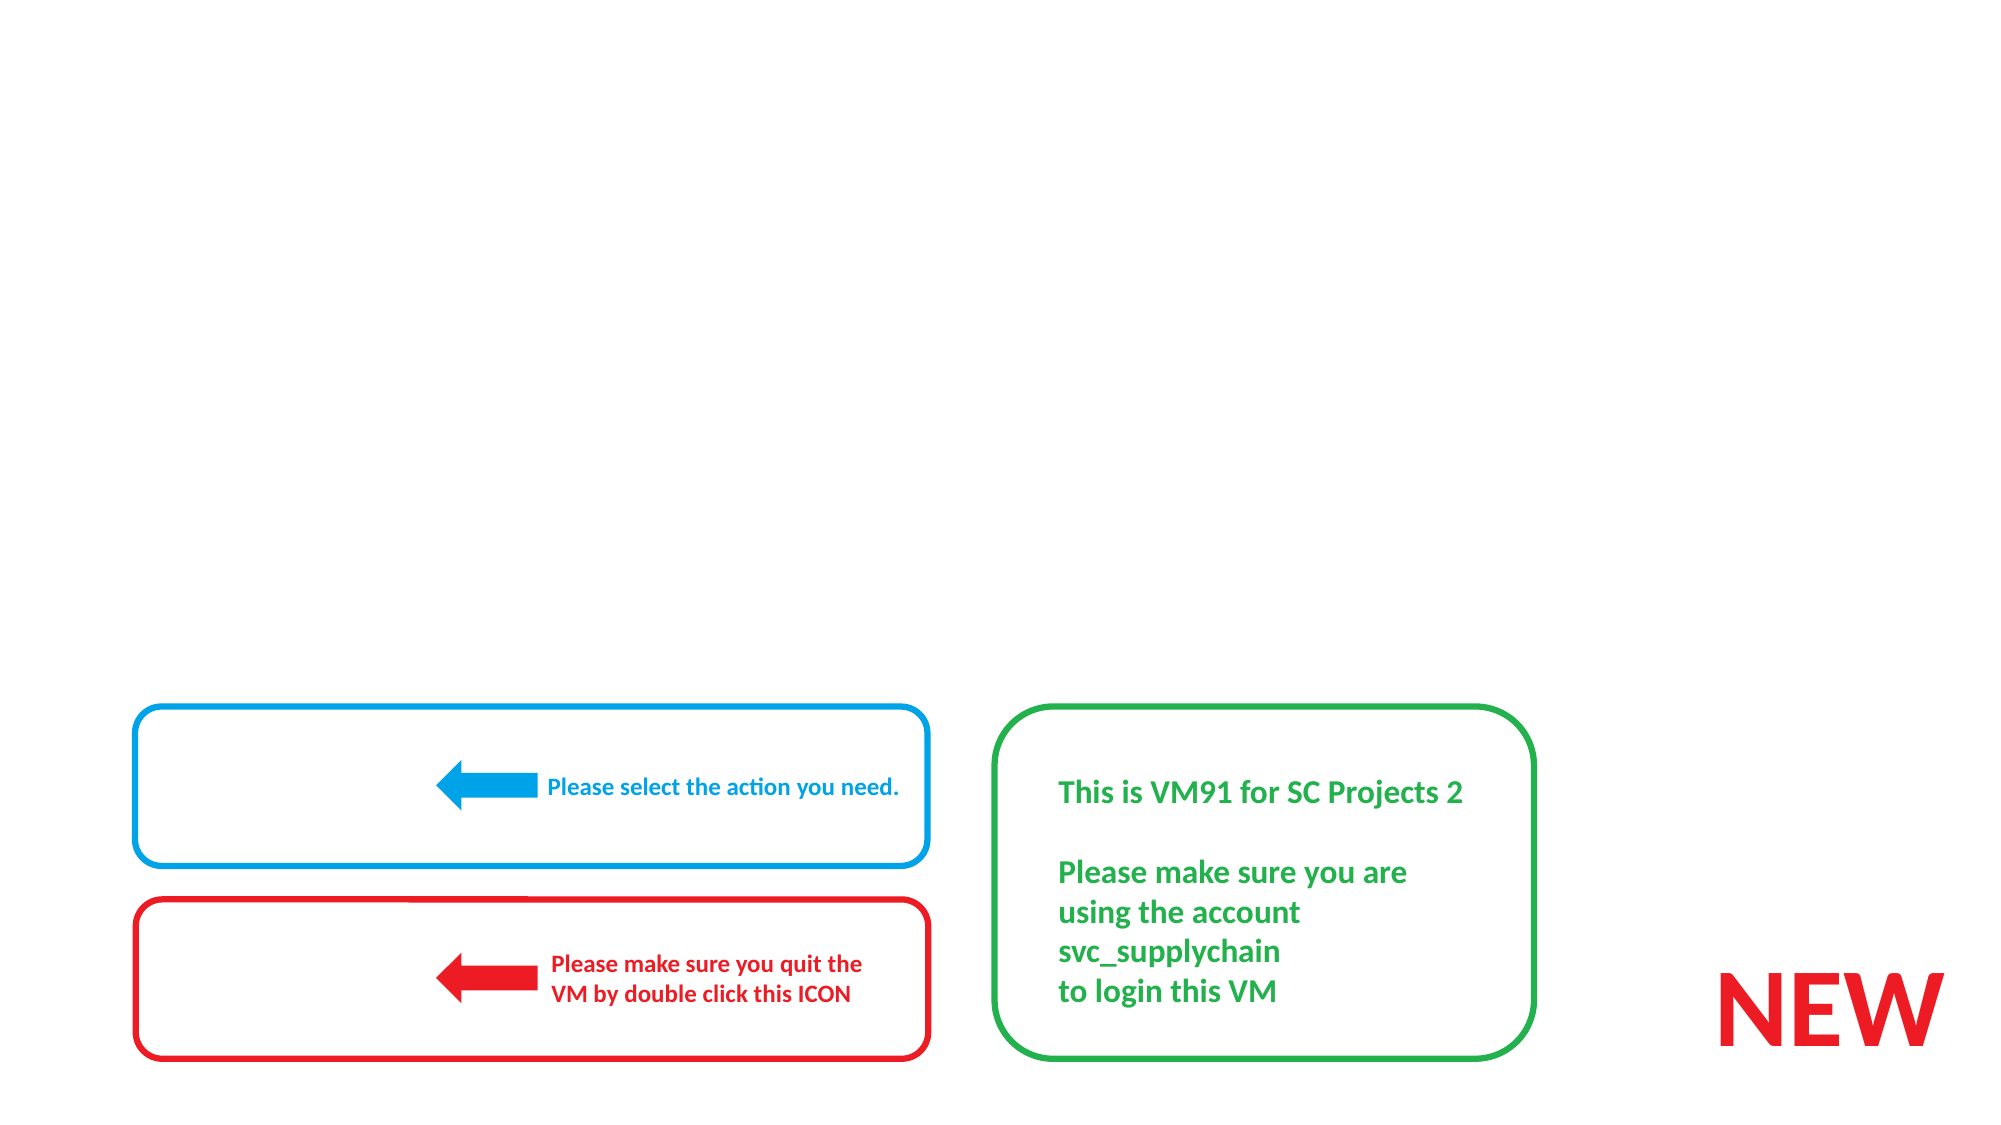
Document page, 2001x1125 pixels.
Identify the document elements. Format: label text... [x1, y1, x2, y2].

text_box NEW [1699, 926, 1961, 1077]
text_box [133, 705, 929, 867]
text_box [134, 898, 930, 1060]
text_box [436, 760, 538, 811]
text_box Please select the action you need. [532, 763, 916, 809]
text_box [993, 705, 1536, 1060]
text_box [436, 952, 538, 1004]
text_box Please make sure you quit the VM by double click this ICON [536, 939, 896, 1015]
text_box This is VM91 for SC Projects 2 Please make sure you are using the account svc_supplychain to login this VM [1043, 762, 1499, 1017]
